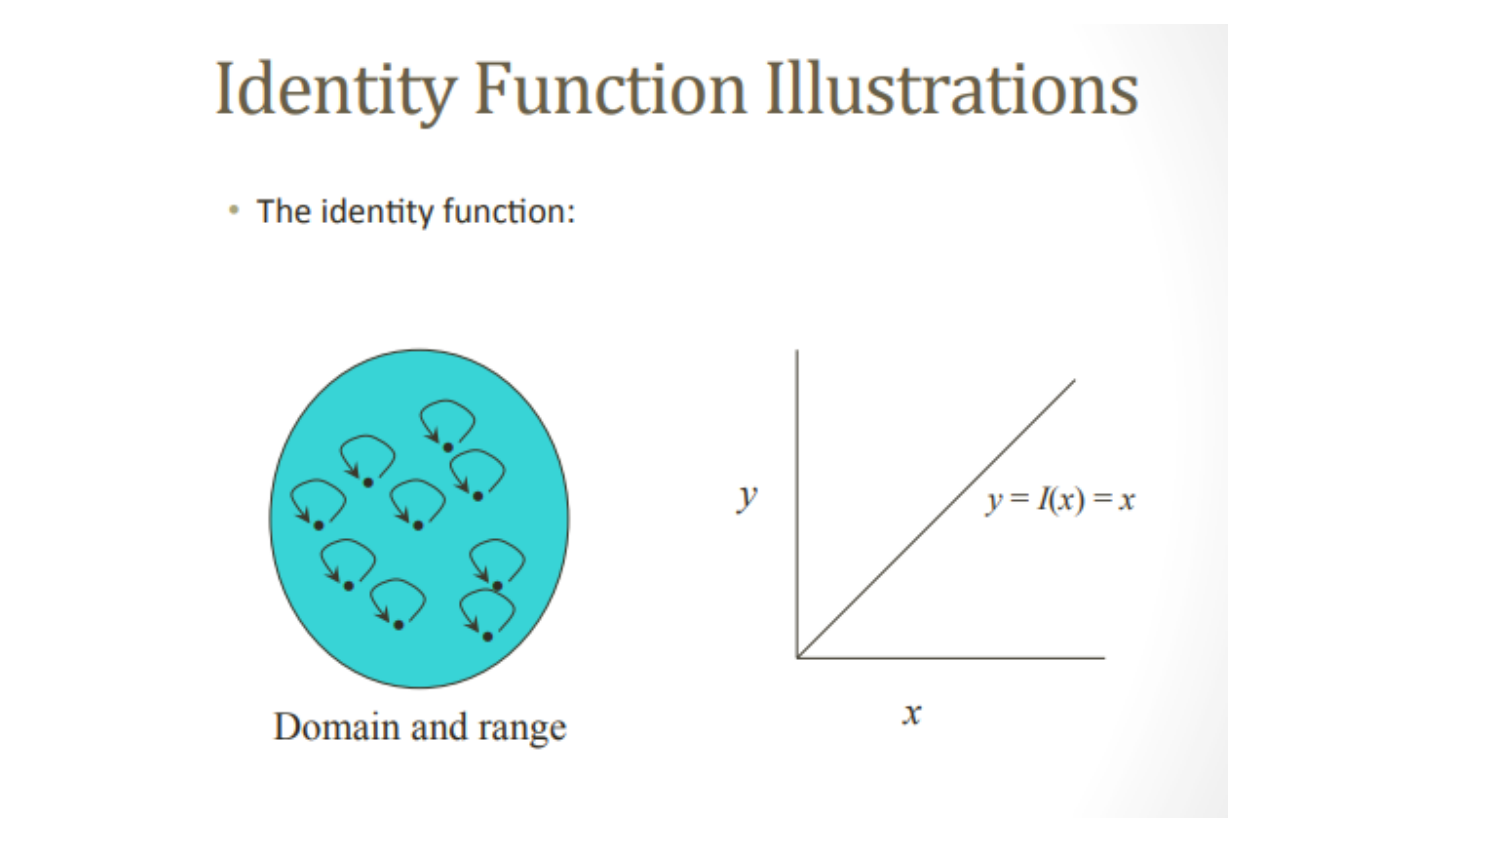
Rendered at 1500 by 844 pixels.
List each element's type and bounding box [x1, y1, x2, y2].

picture [187, 24, 1228, 819]
